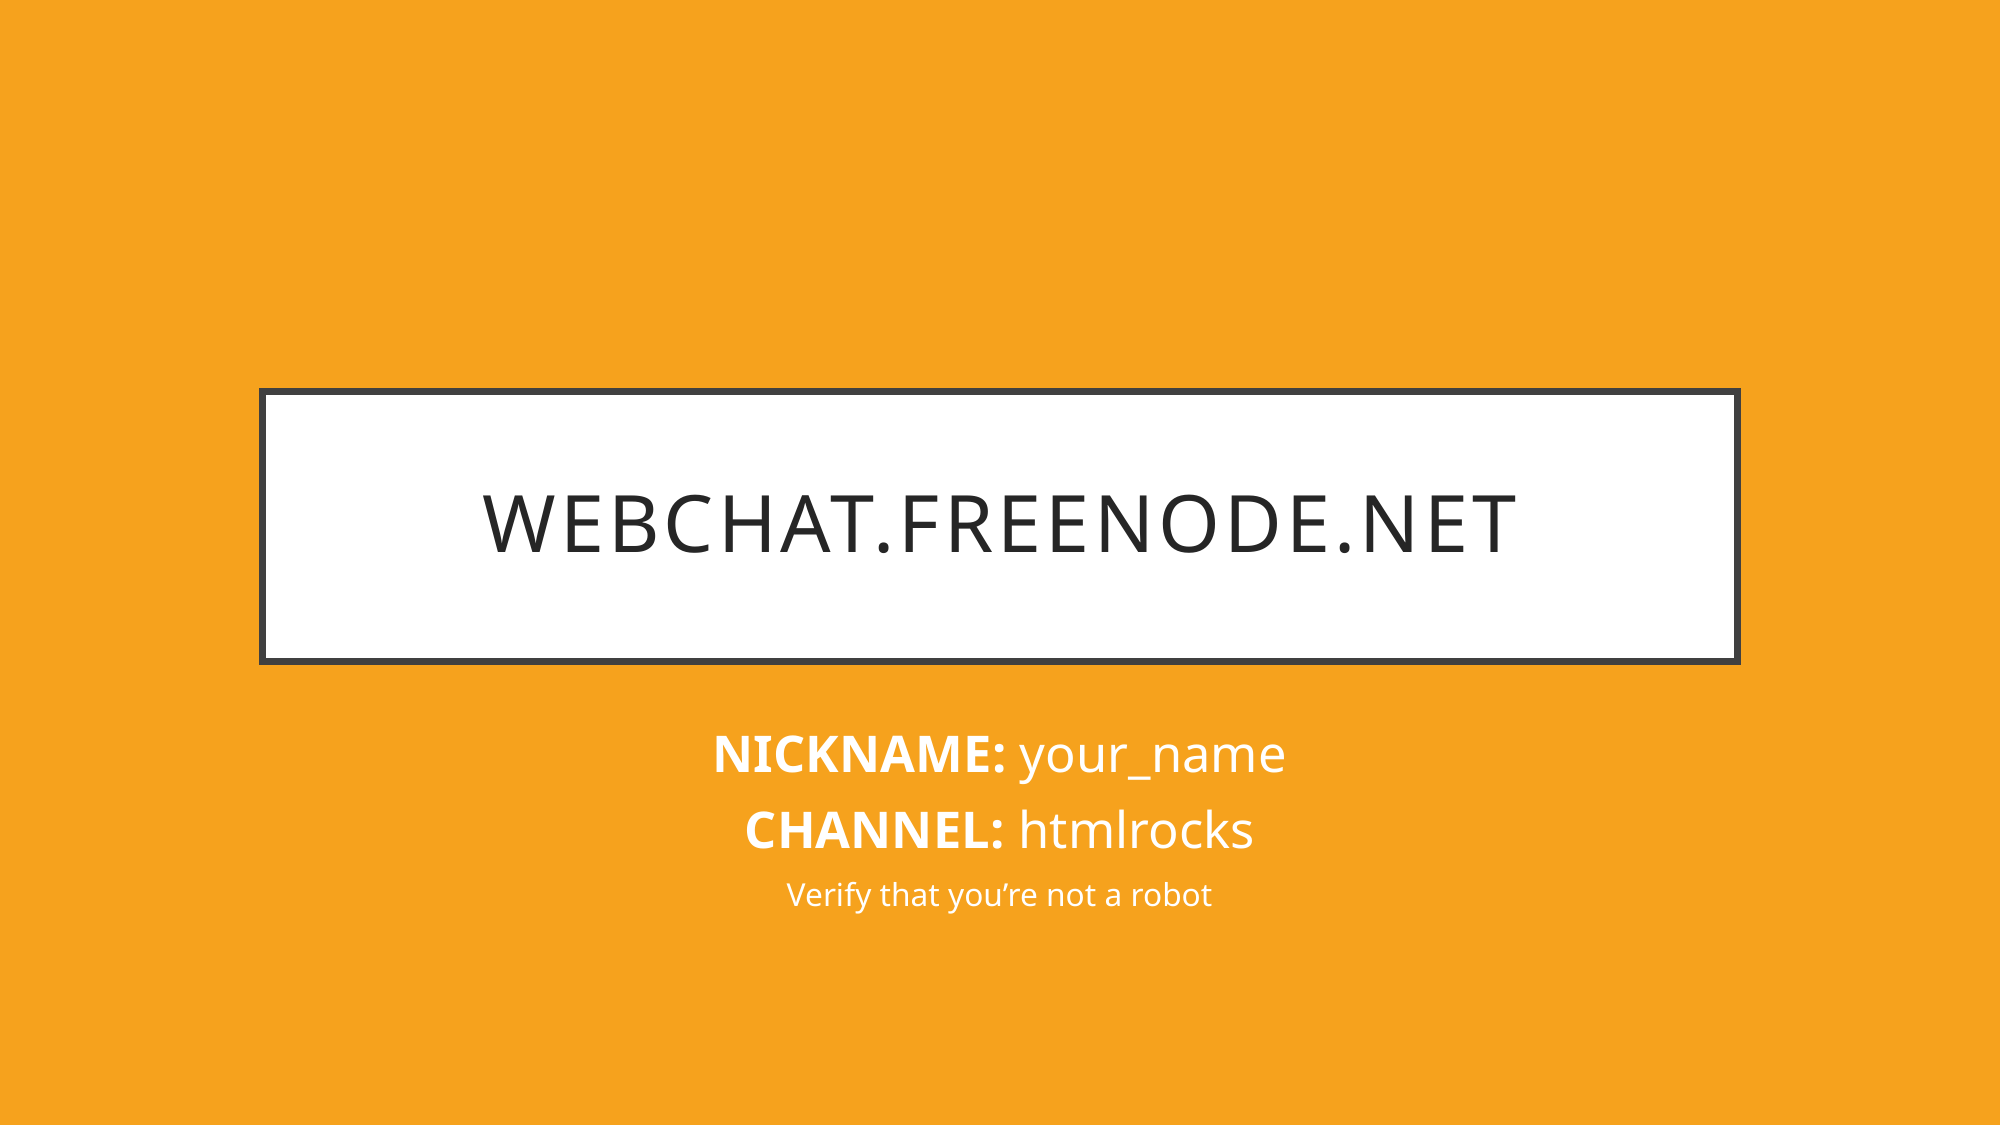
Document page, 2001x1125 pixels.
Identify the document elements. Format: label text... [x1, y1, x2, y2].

list NICKNAME: your_name CHANNEL: htmlrocks Verify that you’re not a robot [442, 713, 1558, 922]
title webchat.freenode.net [259, 388, 1741, 665]
